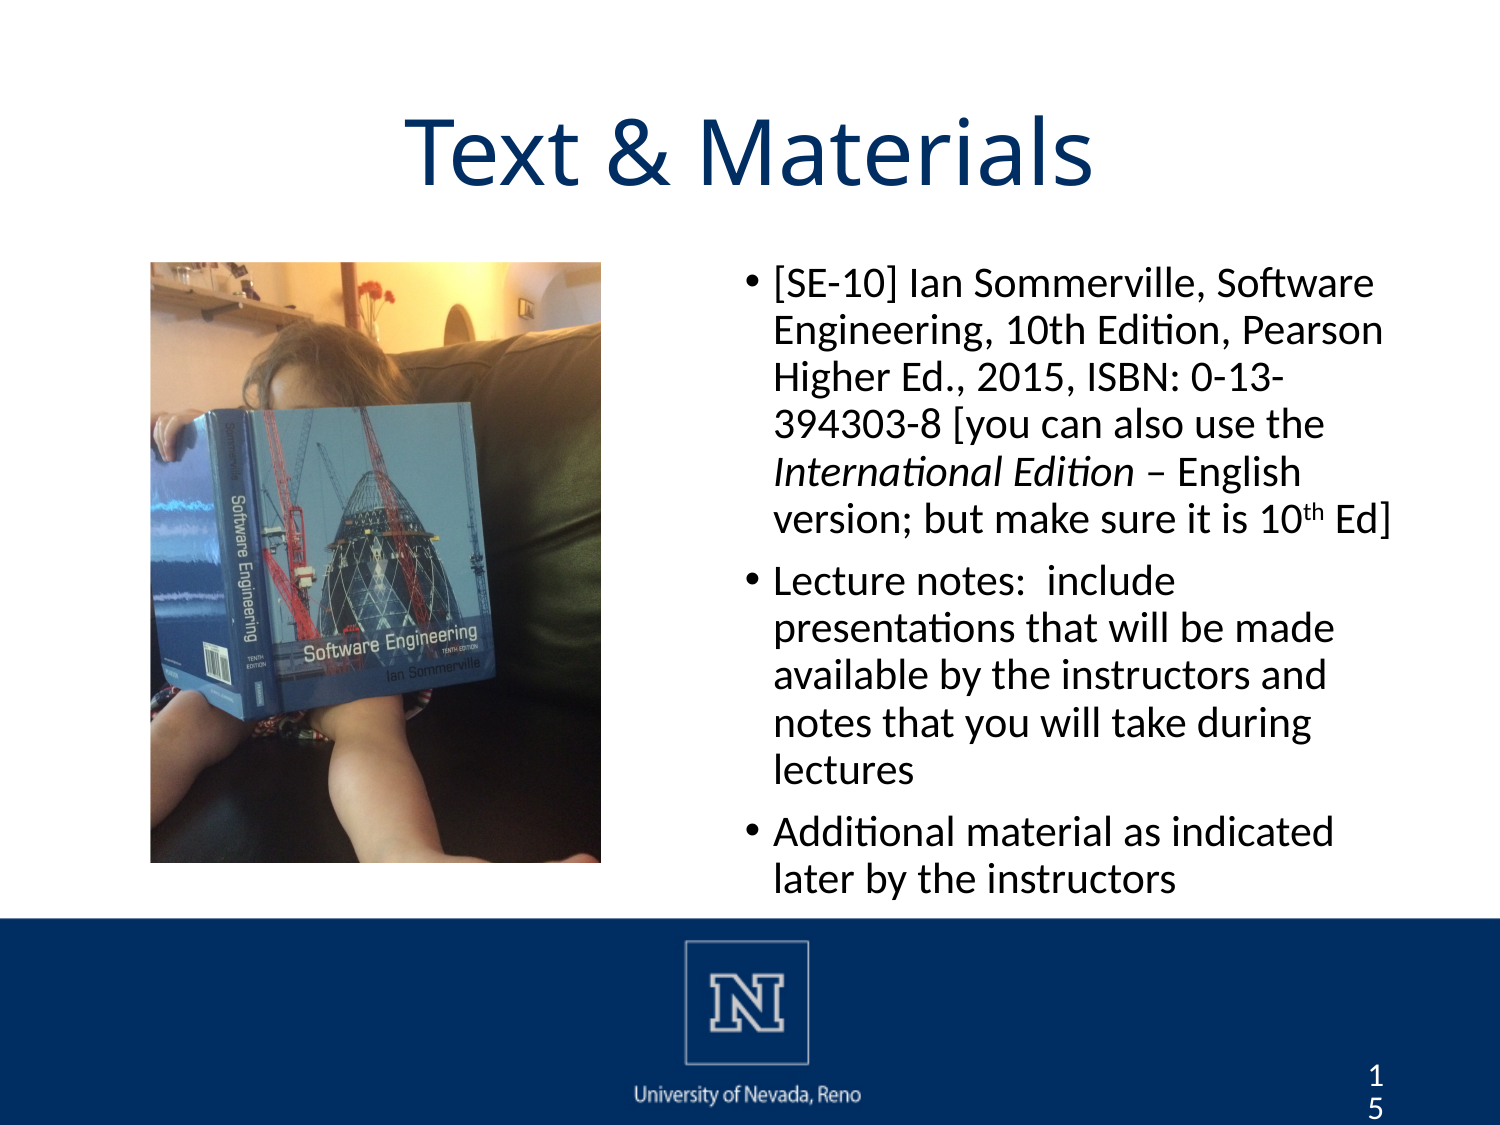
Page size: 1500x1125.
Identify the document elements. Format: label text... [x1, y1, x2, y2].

slide_number 15 [1359, 1054, 1398, 1092]
picture [0, 10, 1500, 1125]
title Text & Materials [102, 59, 1398, 253]
list [SE-10] Ian Sommerville, Software Engineering, 10th Edition, Pearson Higher Ed., 2015, ISBN: 0-13-394303-8 [you can also use the International Edition – English version; but make sure it is 10th Ed] Lecture notes: include presentations that will be made available by the instructors and notes that you will take during lectures Additional material as indicated later by the instructors [736, 251, 1433, 916]
